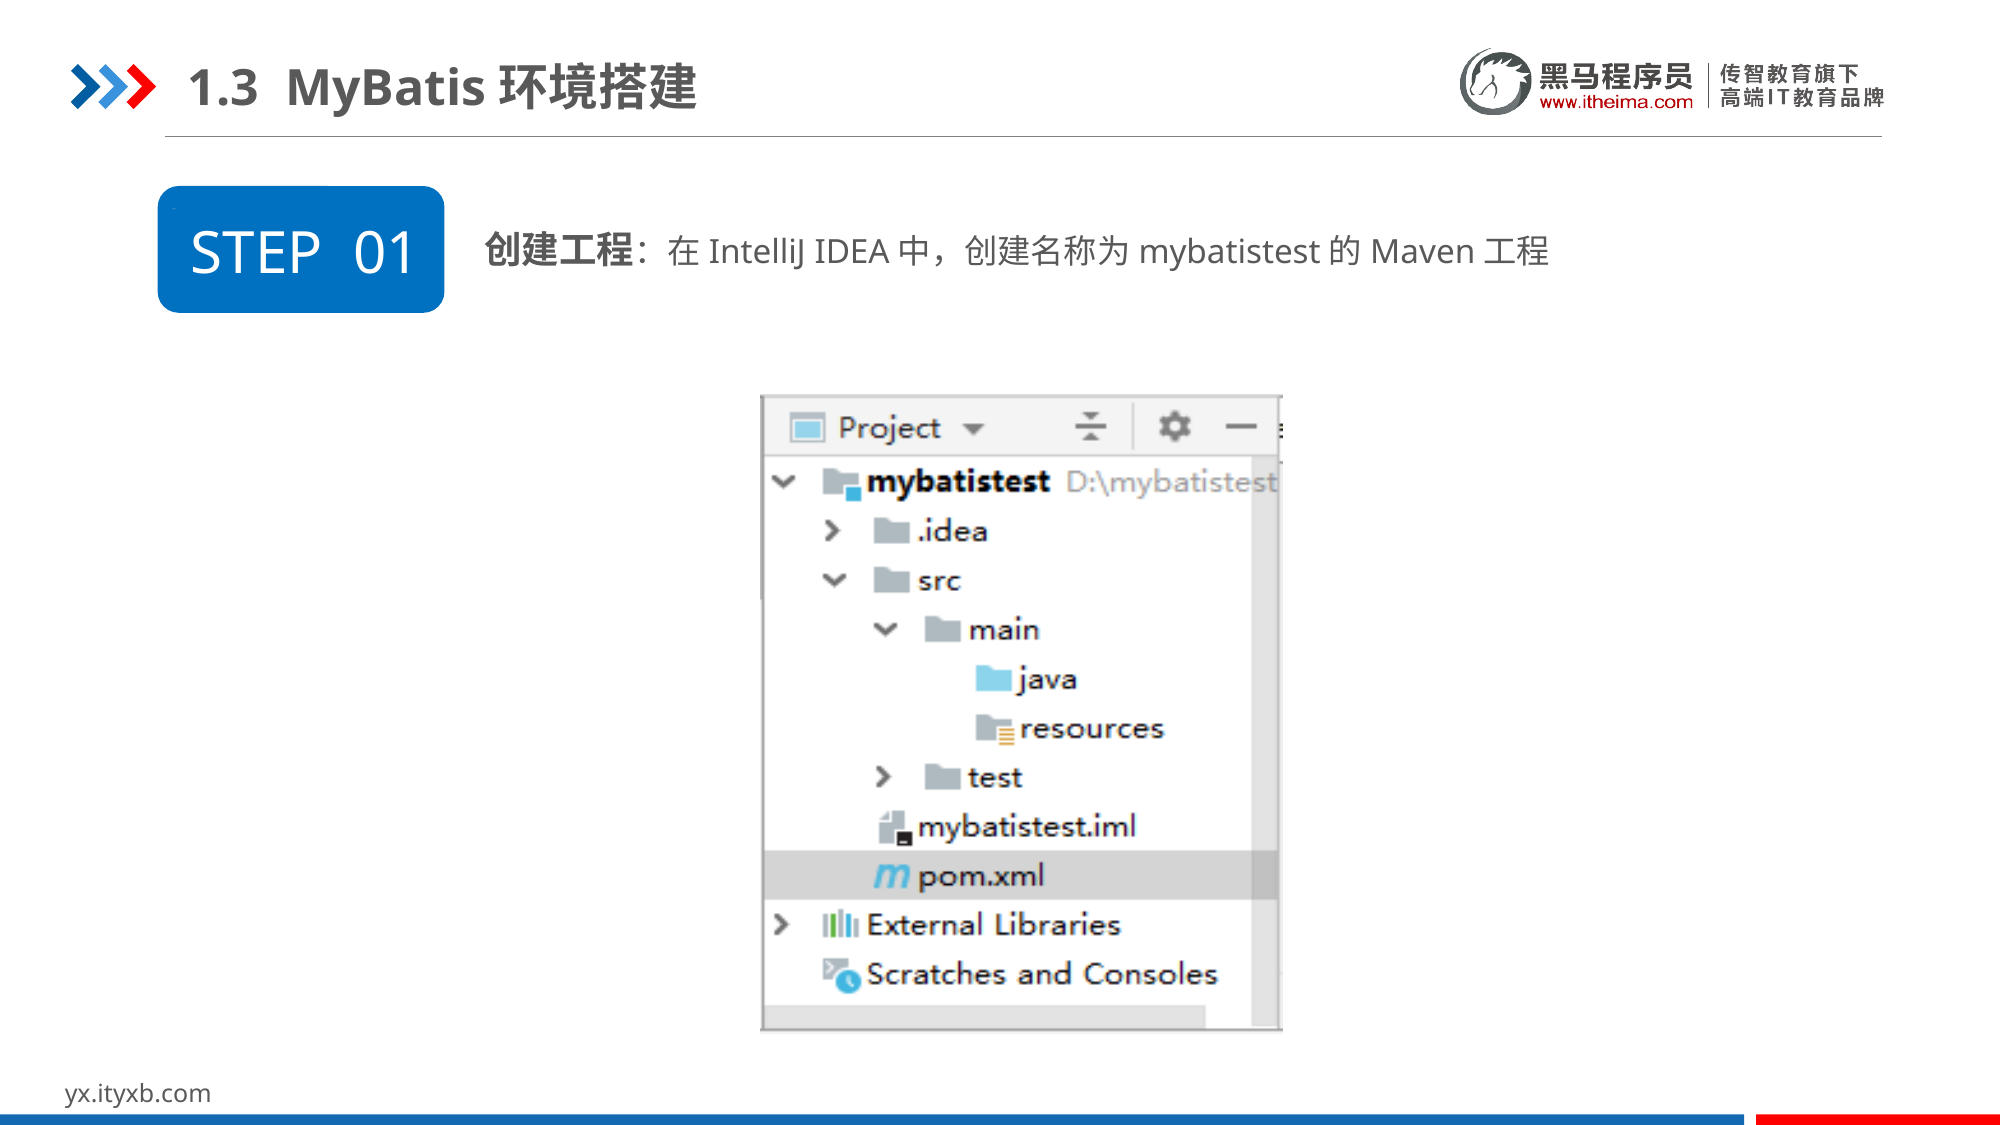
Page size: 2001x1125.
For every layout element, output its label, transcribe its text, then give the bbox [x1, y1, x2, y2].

text_box 1.3 MyBatis环境搭建 [187, 43, 855, 127]
text_box [156, 184, 446, 314]
text_box STEP 01 [172, 208, 439, 293]
picture [1460, 48, 1887, 115]
text_box 创建工程：在IntelliJ IDEA中，创建名称为mybatistest的Maven工程 [469, 195, 1862, 278]
picture [760, 394, 1283, 1034]
